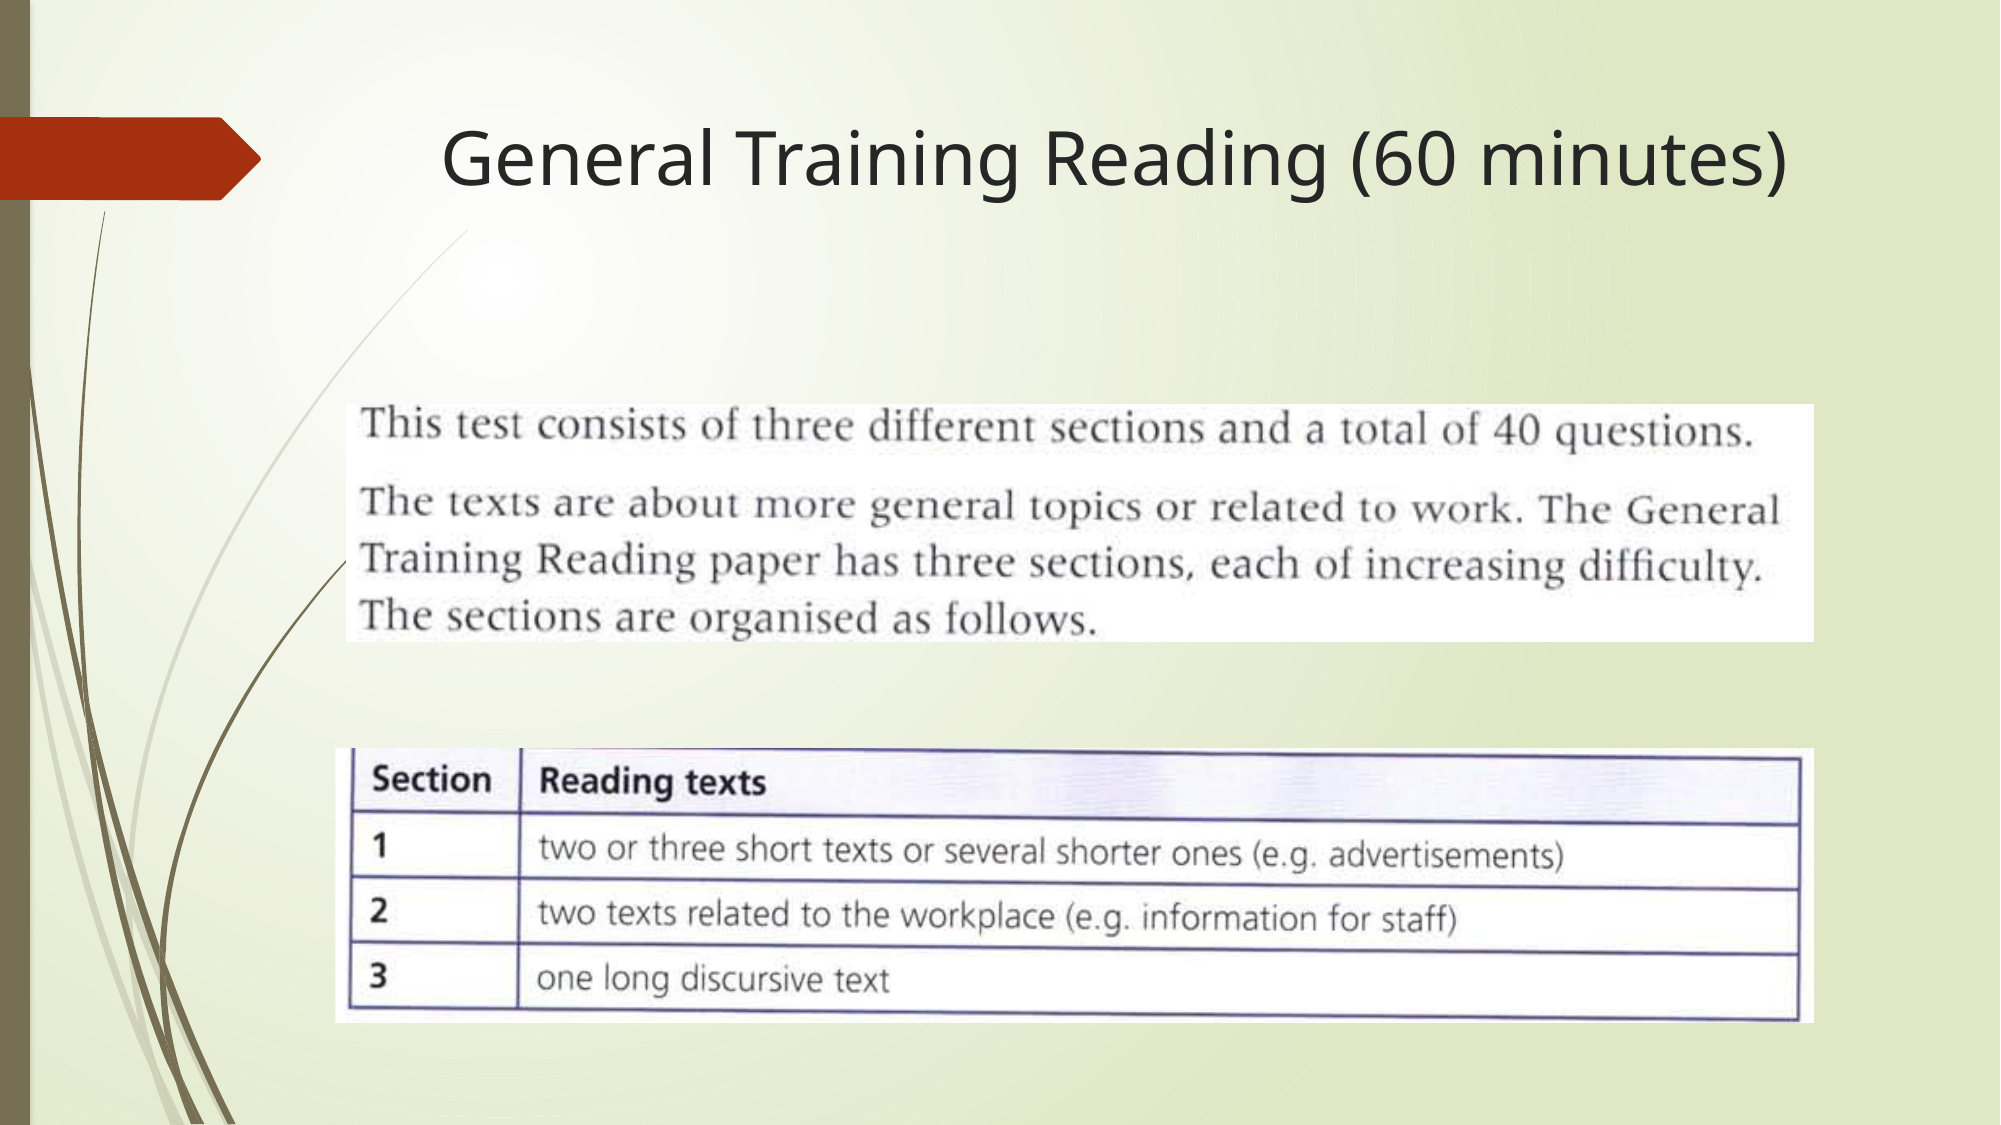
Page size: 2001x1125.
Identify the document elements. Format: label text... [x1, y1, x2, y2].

picture [335, 748, 1815, 1023]
title General Training Reading (60 minutes) [425, 102, 1888, 313]
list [345, 404, 1815, 642]
